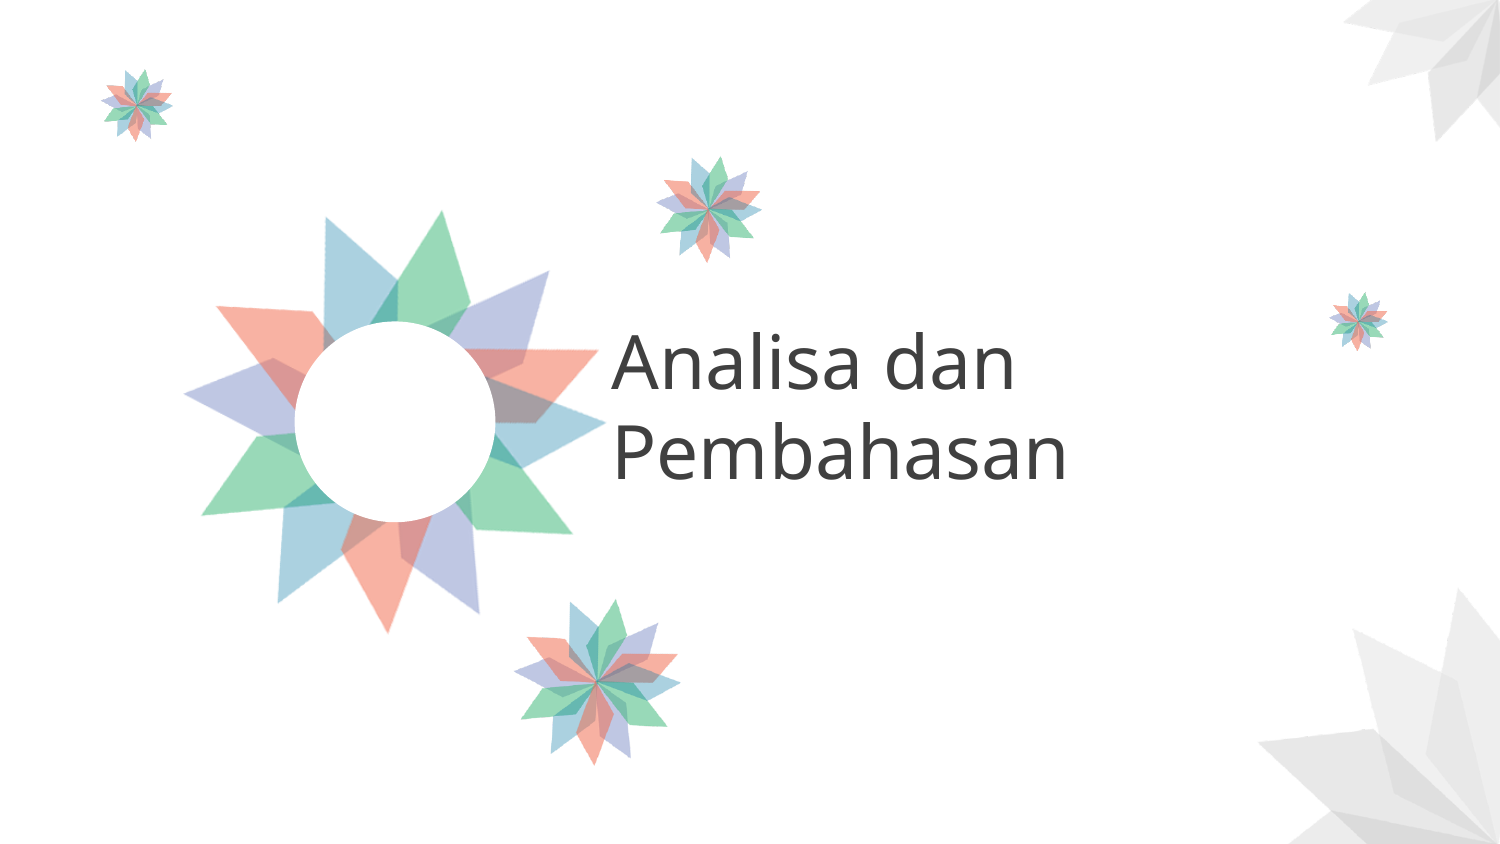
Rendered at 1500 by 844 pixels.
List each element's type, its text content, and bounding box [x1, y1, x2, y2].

picture [183, 209, 681, 766]
list Analisa dan Pembahasan [596, 365, 1500, 444]
picture [655, 155, 762, 263]
picture [100, 68, 173, 142]
picture [1257, 587, 1500, 844]
picture [1328, 291, 1388, 351]
picture [1344, 0, 1500, 141]
